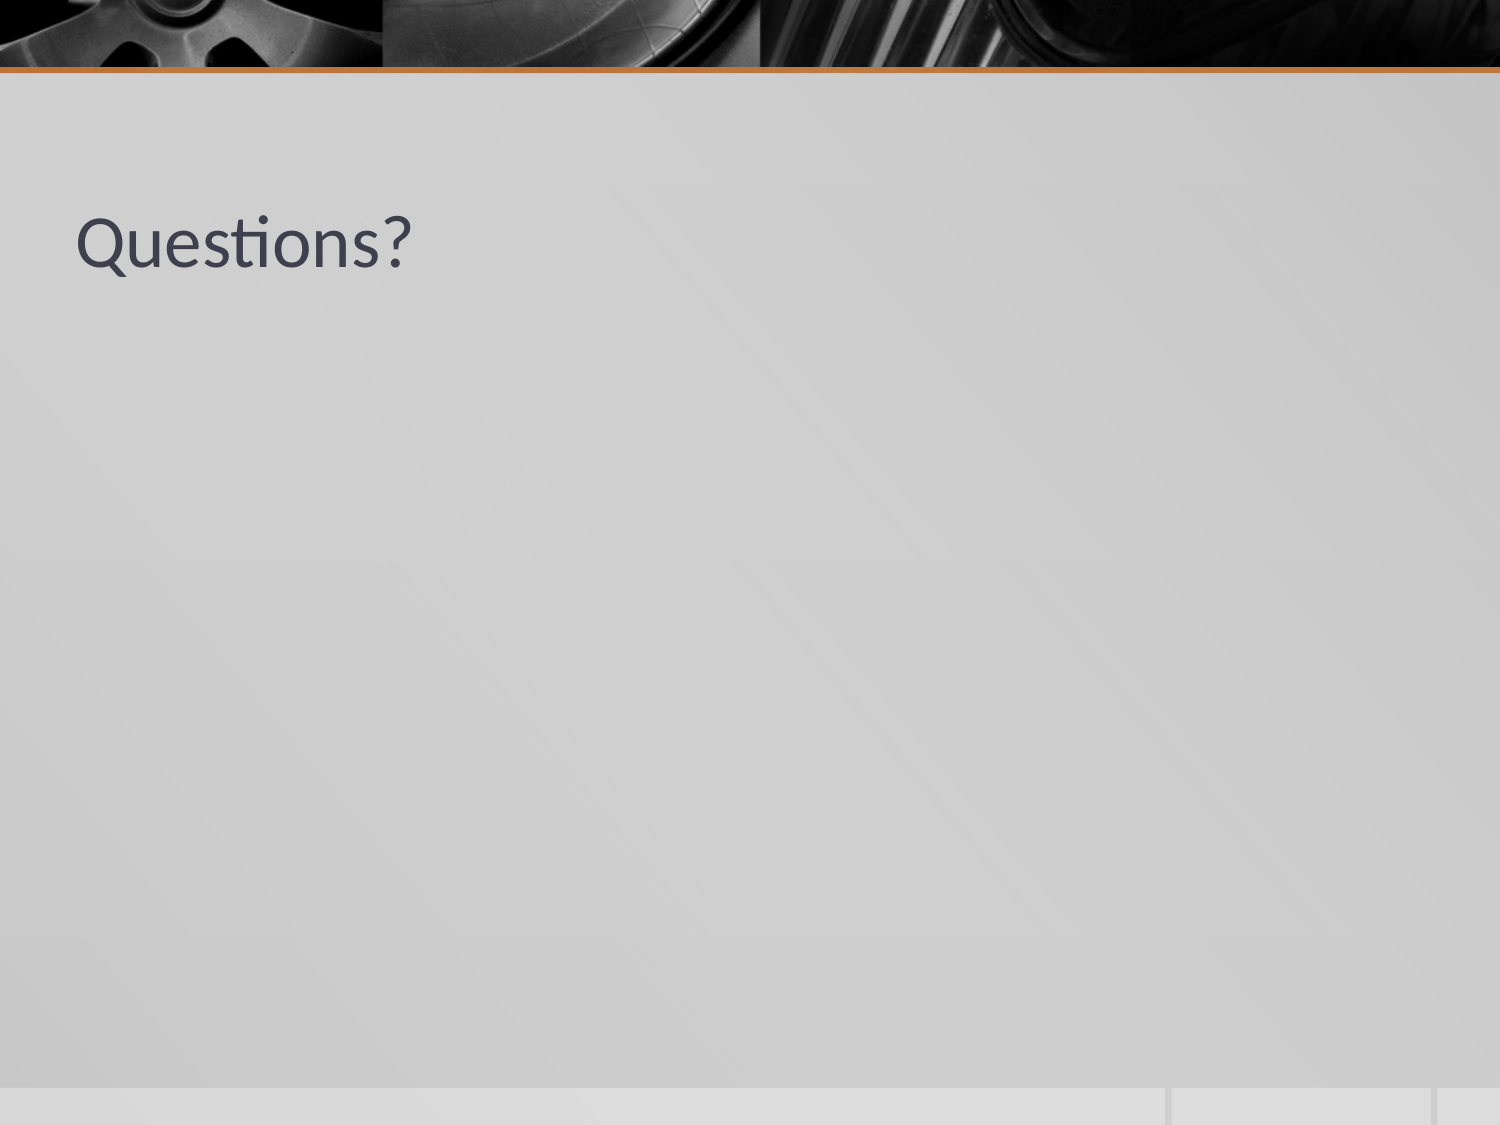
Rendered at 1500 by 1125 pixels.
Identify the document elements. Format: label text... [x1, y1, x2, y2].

picture [0, 0, 1500, 67]
title Questions? [75, 162, 1425, 313]
